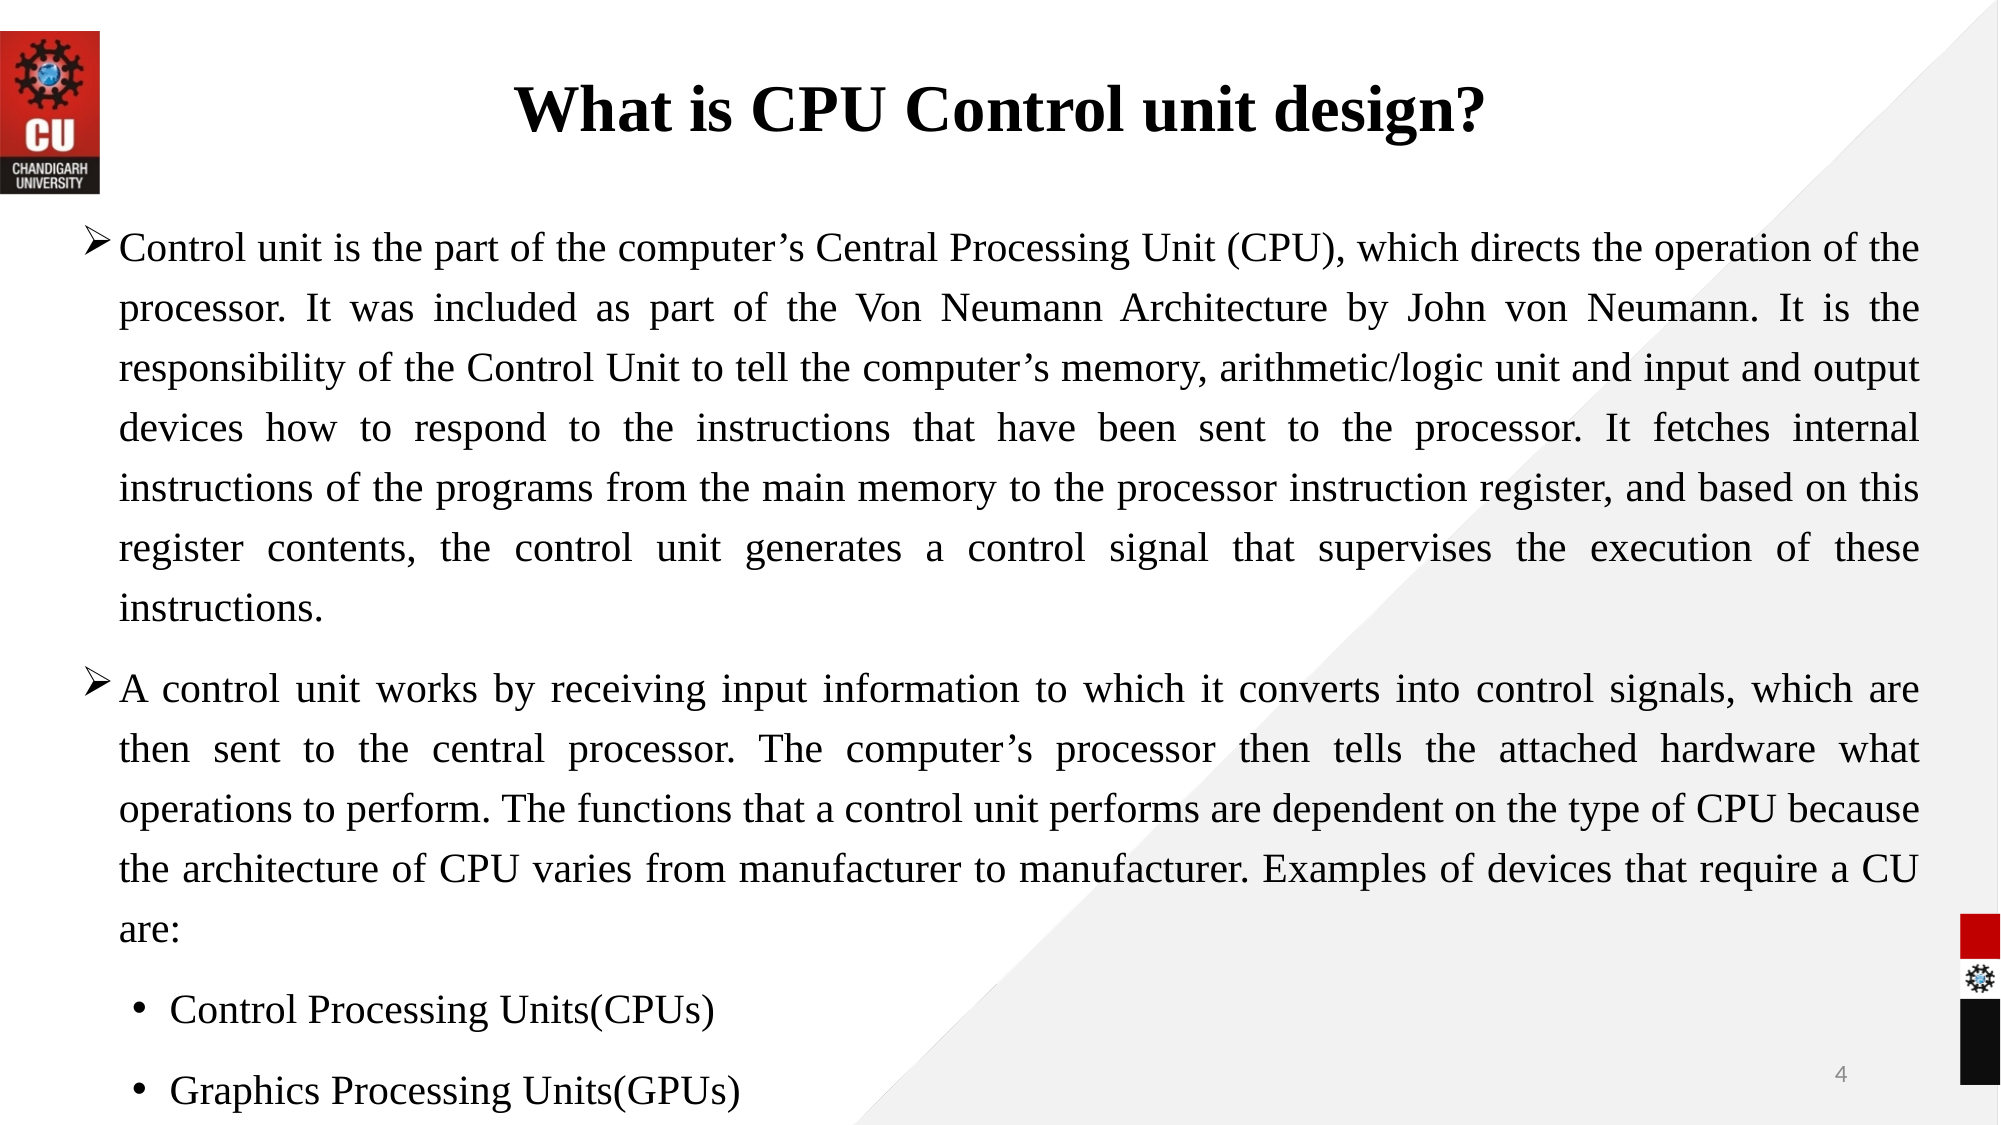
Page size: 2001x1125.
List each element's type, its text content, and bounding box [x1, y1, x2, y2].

list What is CPU Control unit design? Control unit is the part of the computer’s Central Processing Unit (CPU), which directs the operation of the processor. It was included as part of the Von Neumann Architecture by John von Neumann. It is the responsibility of the Control Unit to tell the computer’s memory, arithmetic/logic unit and input and output devices how to respond to the instructions that have been sent to the processor. It fetches internal instructions of the programs from the main memory to the processor instruction register, and based on this register contents, the control unit generates a control signal that supervises the execution of these instructions. A control unit works by receiving input information to which it converts into control signals, which are then sent to the central processor. The computer’s processor then tells the attached hardware what operations to perform. The functions that a control unit performs are dependent on the type of CPU because the architecture of CPU varies from manufacturer to manufacturer. Examples of devices that require a CU are: Control Processing Units(CPUs) Graphics Processing Units(GPUs) [66, 41, 1937, 1058]
slide_number 4 [1412, 1042, 1863, 1103]
picture [0, 0, 2001, 1125]
